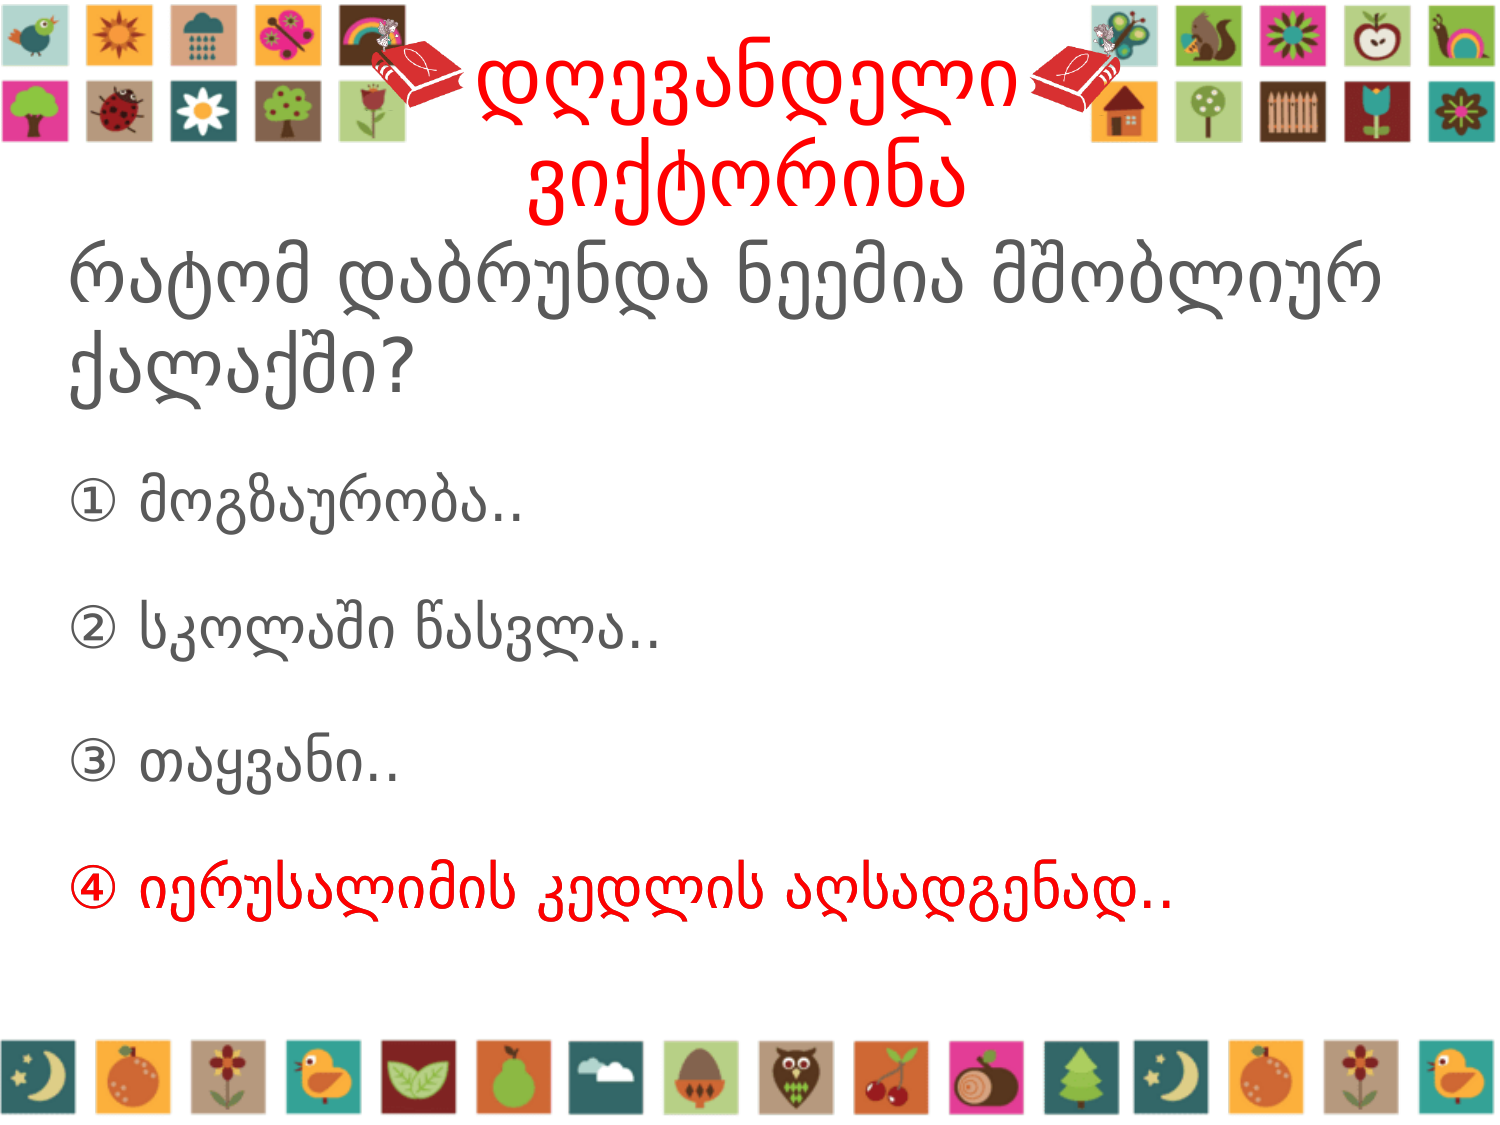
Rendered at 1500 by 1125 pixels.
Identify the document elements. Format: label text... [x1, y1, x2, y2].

text_box ① მოგზაურობა.. [53, 456, 1436, 541]
picture [0, 3, 496, 150]
text_box ② სკოლაში წასვლა.. [53, 582, 1436, 668]
text_box დღევანდელი ვიქტორინა [414, 16, 1080, 219]
picture [998, 3, 1500, 150]
text_box ③ თაყვანი.. [53, 716, 1483, 801]
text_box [0, 1028, 1500, 1118]
text_box რატომ დაბრუნდა ნეემია მშობლიურ ქალაქში? [53, 219, 1436, 415]
text_box ④ იერუსალიმის კედლის აღსადგენად.. [53, 842, 1483, 928]
